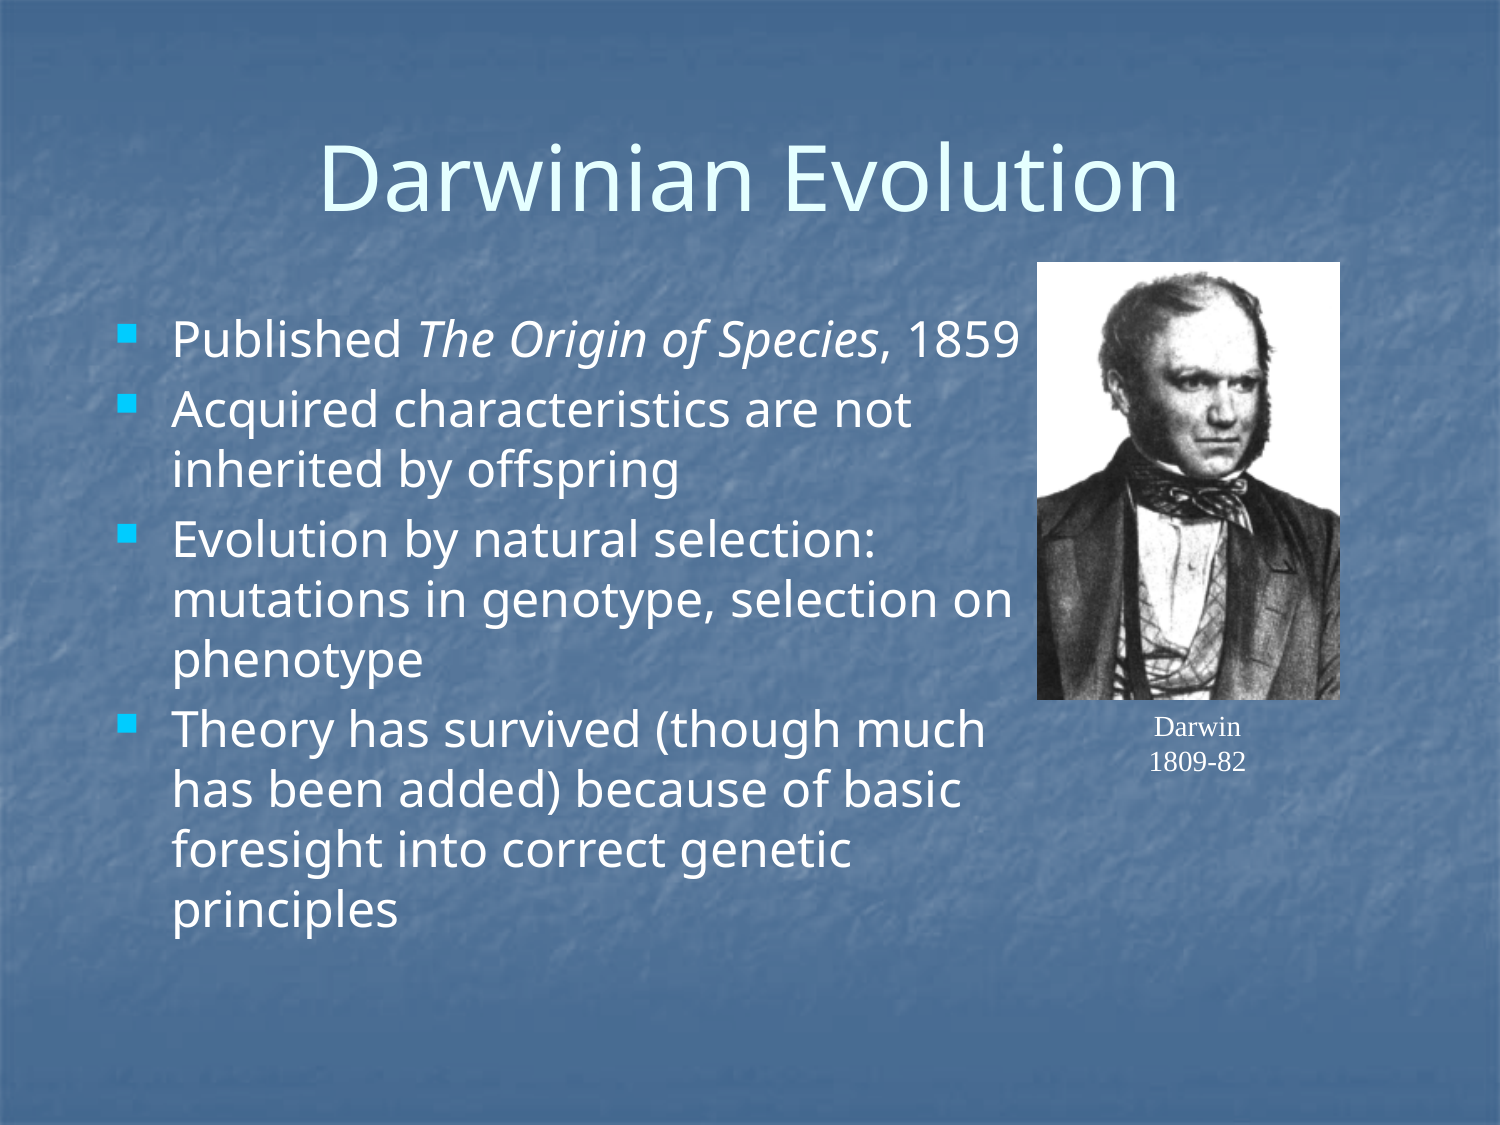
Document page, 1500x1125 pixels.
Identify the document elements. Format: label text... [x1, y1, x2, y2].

title Darwinian Evolution [74, 62, 1426, 288]
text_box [1037, 262, 1340, 786]
list Published The Origin of Species, 1859 Acquired characteristics are not inherited by offspring Evolution by natural selection: mutations in genotype, selection on phenotype Theory has survived (though much has been added) because of basic foresight into correct genetic principles [99, 299, 1038, 988]
